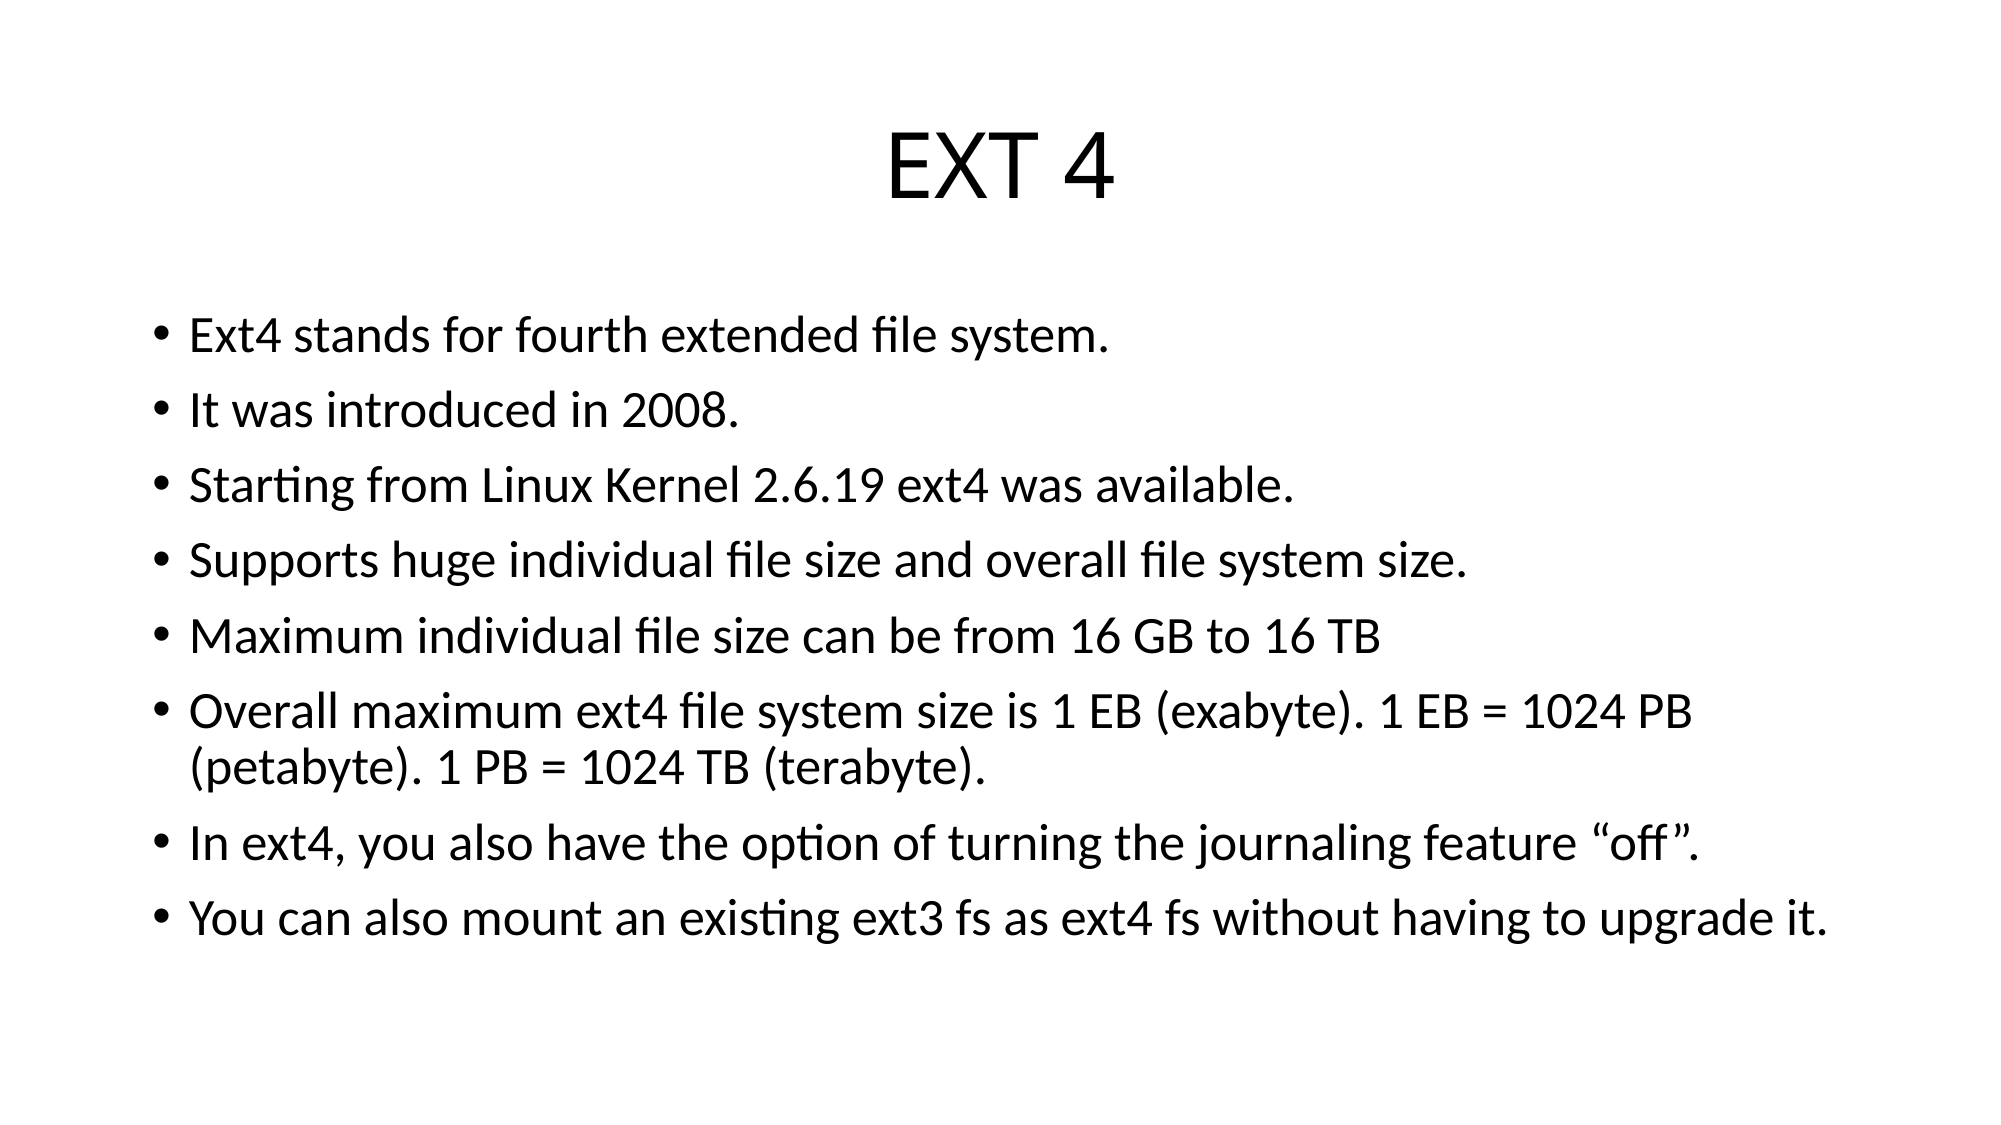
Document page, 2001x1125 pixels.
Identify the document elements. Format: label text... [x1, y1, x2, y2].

list Ext4 stands for fourth extended file system. It was introduced in 2008. Starting from Linux Kernel 2.6.19 ext4 was available. Supports huge individual file size and overall file system size. Maximum individual file size can be from 16 GB to 16 TB Overall maximum ext4 file system size is 1 EB (exabyte). 1 EB = 1024 PB (petabyte). 1 PB = 1024 TB (terabyte). In ext4, you also have the option of turning the journaling feature “off”. You can also mount an existing ext3 fs as ext4 fs without having to upgrade it. [137, 299, 1863, 1014]
title EXT 4 [137, 59, 1863, 278]
